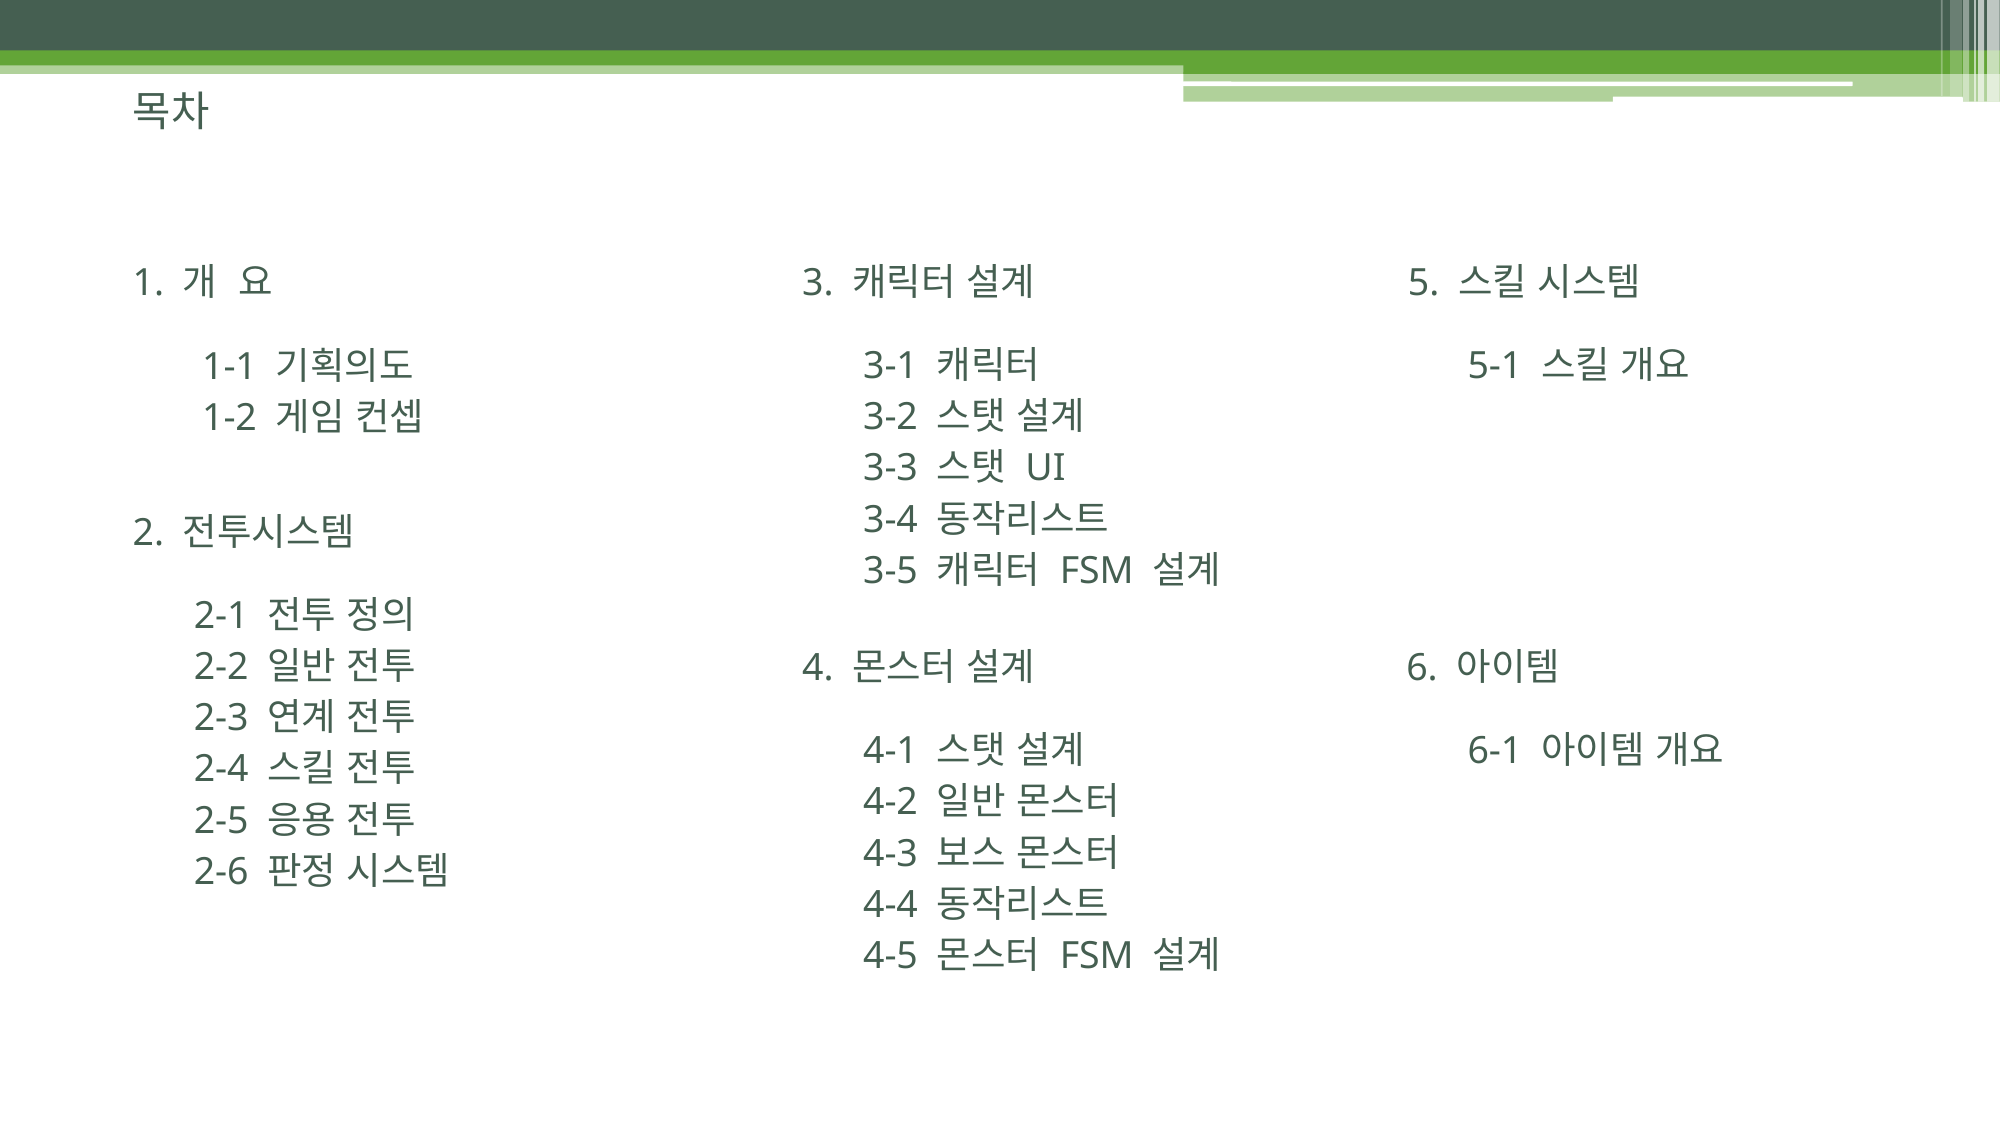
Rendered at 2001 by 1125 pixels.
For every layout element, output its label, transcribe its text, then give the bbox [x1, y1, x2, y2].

list 1. 개 요 [99, 250, 343, 334]
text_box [1506, 635, 2000, 843]
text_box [1506, 250, 2000, 458]
title 목차 [118, 76, 1890, 143]
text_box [769, 635, 1506, 843]
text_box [99, 500, 837, 937]
text_box 1-1 기획의도 1-2 게임 컨셉 [169, 334, 769, 459]
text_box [769, 250, 1506, 609]
